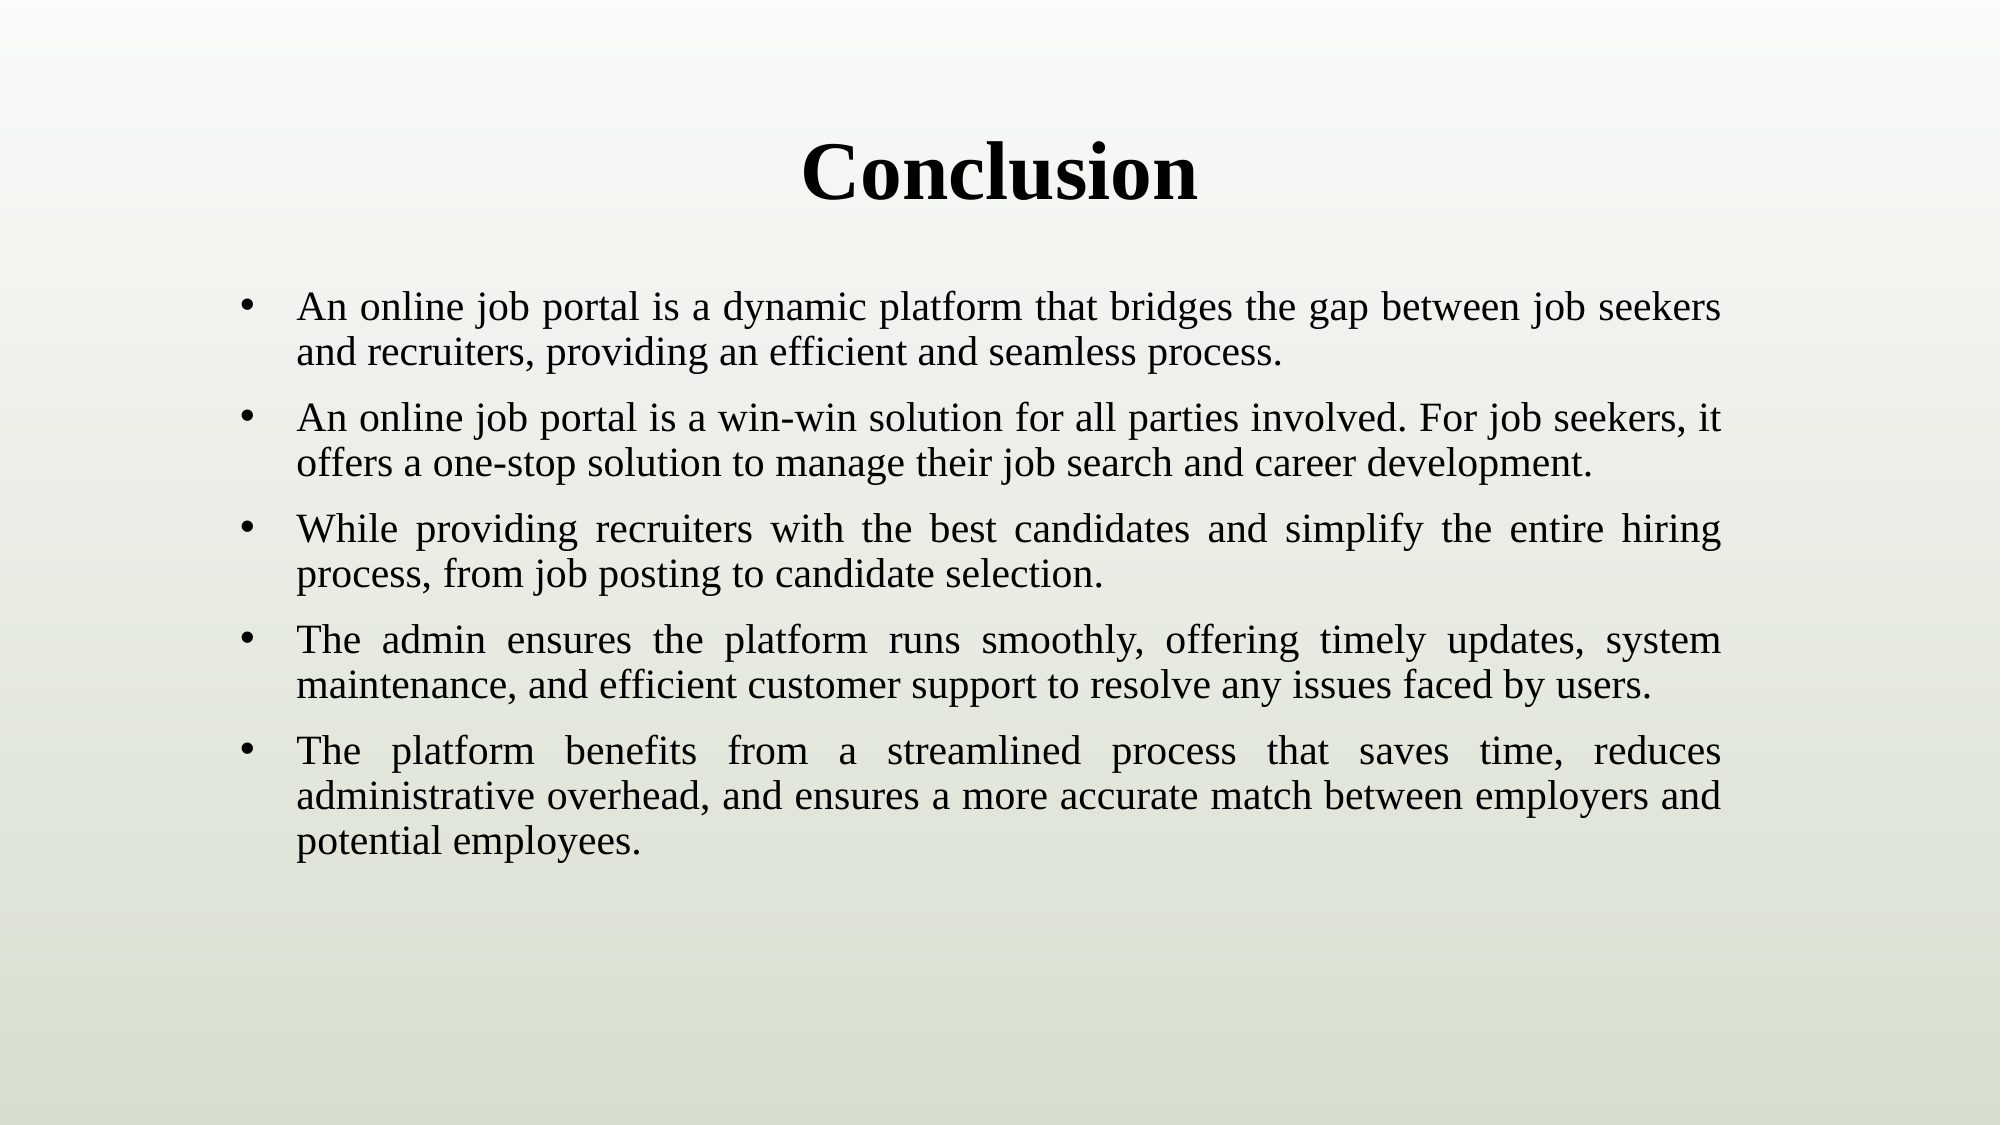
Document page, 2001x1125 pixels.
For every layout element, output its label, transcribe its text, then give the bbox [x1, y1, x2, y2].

subtitle An online job portal is a dynamic platform that bridges the gap between job seekers and recruiters, providing an efficient and seamless process. An online job portal is a win-win solution for all parties involved. For job seekers, it offers a one-stop solution to manage their job search and career development. While providing recruiters with the best candidates and simplify the entire hiring process, from job posting to candidate selection. The admin ensures the platform runs smoothly, offering timely updates, system maintenance, and efficient customer support to resolve any issues faced by users. The platform benefits from a streamlined process that saves time, reduces administrative overhead, and ensures a more accurate match between employers and potential employees. [225, 276, 1739, 922]
title Conclusion [261, 102, 1739, 226]
